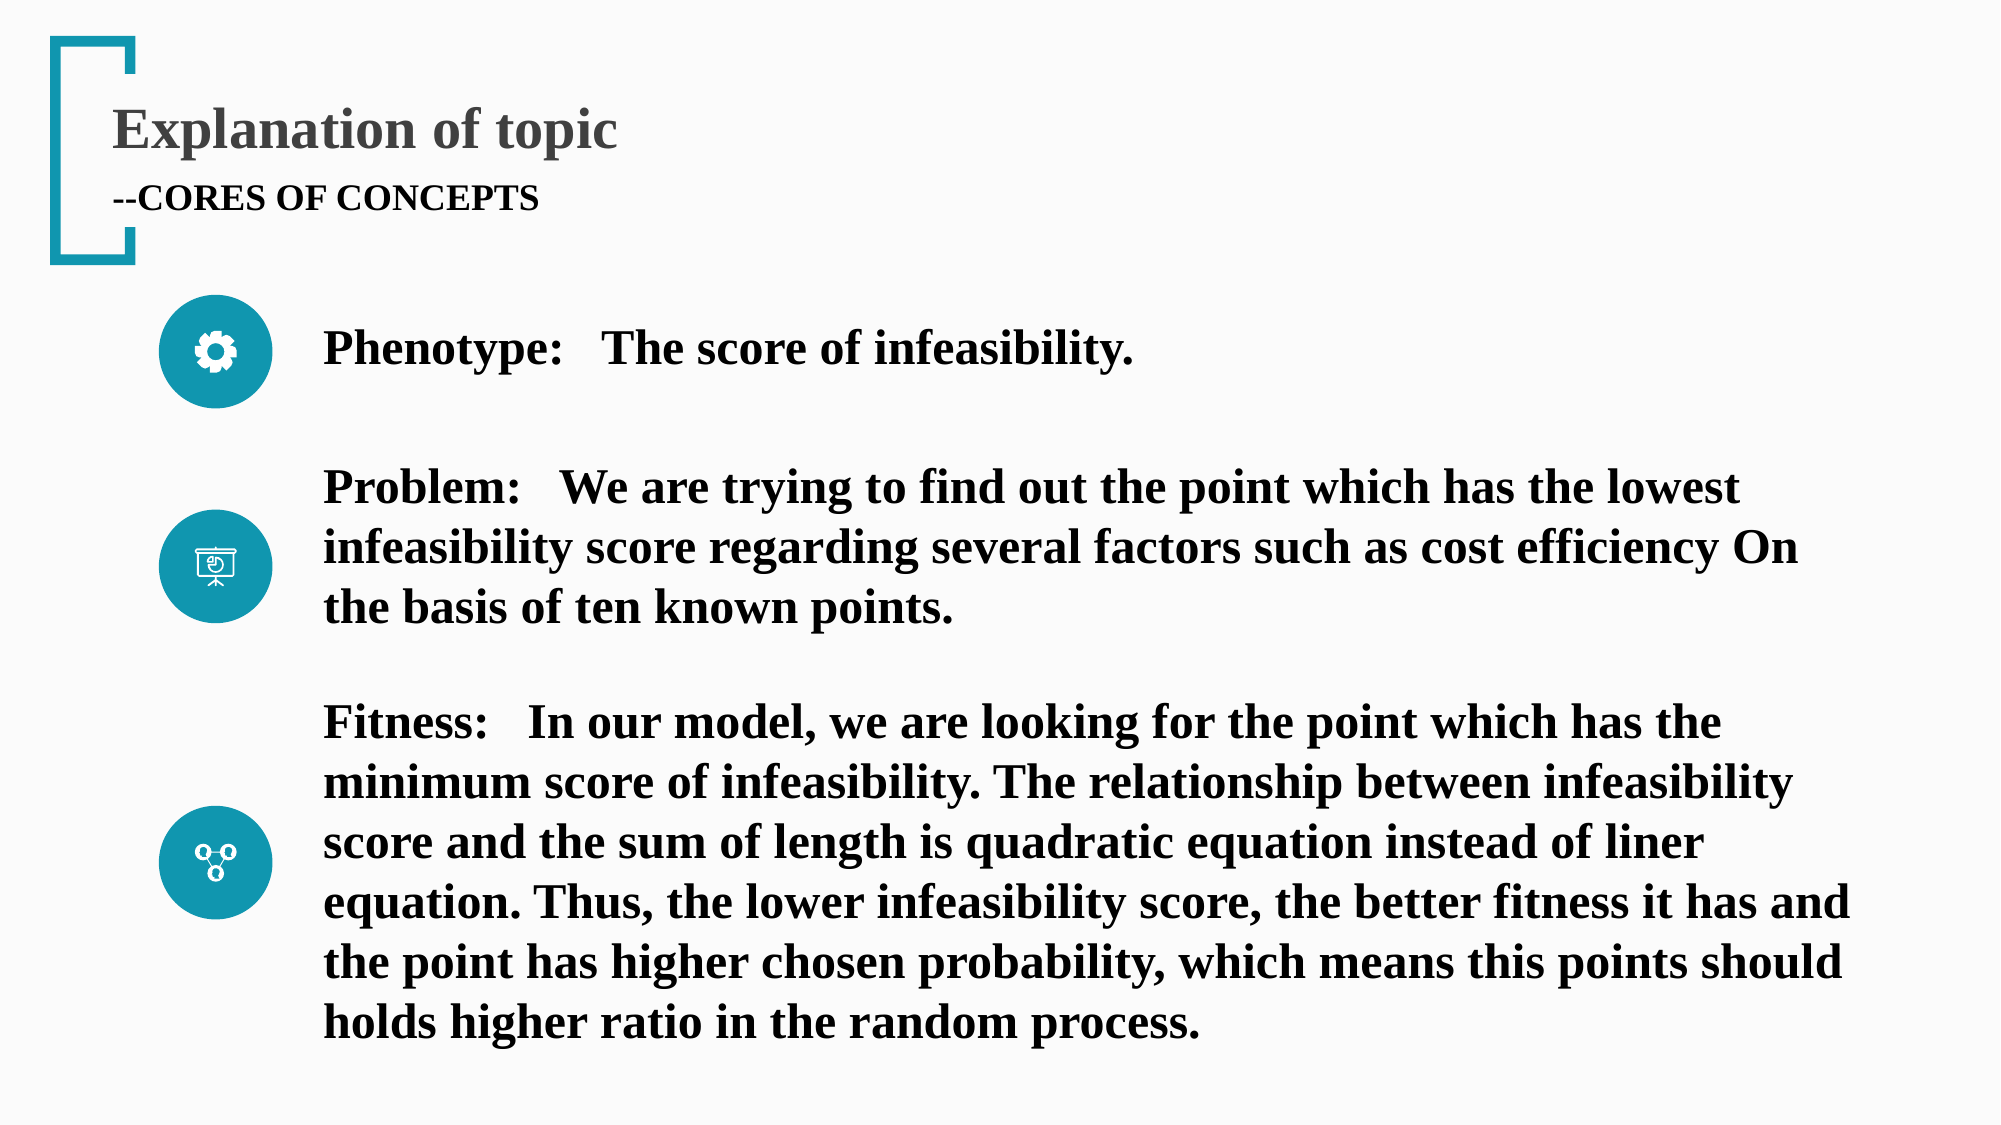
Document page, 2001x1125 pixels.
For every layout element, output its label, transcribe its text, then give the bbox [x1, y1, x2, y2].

text_box [194, 843, 237, 882]
text_box [194, 330, 237, 373]
text_box [158, 294, 274, 409]
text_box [49, 35, 862, 266]
text_box Fitness: In our model, we are looking for the point which has the minimum score of infeasibility. The relationship between infeasibility score and the sum of length is quadratic equation instead of liner equation. Thus, the lower infeasibility score, the better fitness it has and the point has higher chosen probability, which means this points should holds higher ratio in the random process. [308, 681, 1913, 1057]
text_box [194, 546, 237, 587]
text_box Problem: We are trying to find out the point which has the lowest infeasibility score regarding several factors such as cost efficiency On the basis of ten known points. [308, 446, 1841, 642]
text_box [158, 509, 274, 624]
text_box Phenotype: The score of infeasibility. [308, 307, 1841, 382]
text_box [158, 805, 274, 920]
